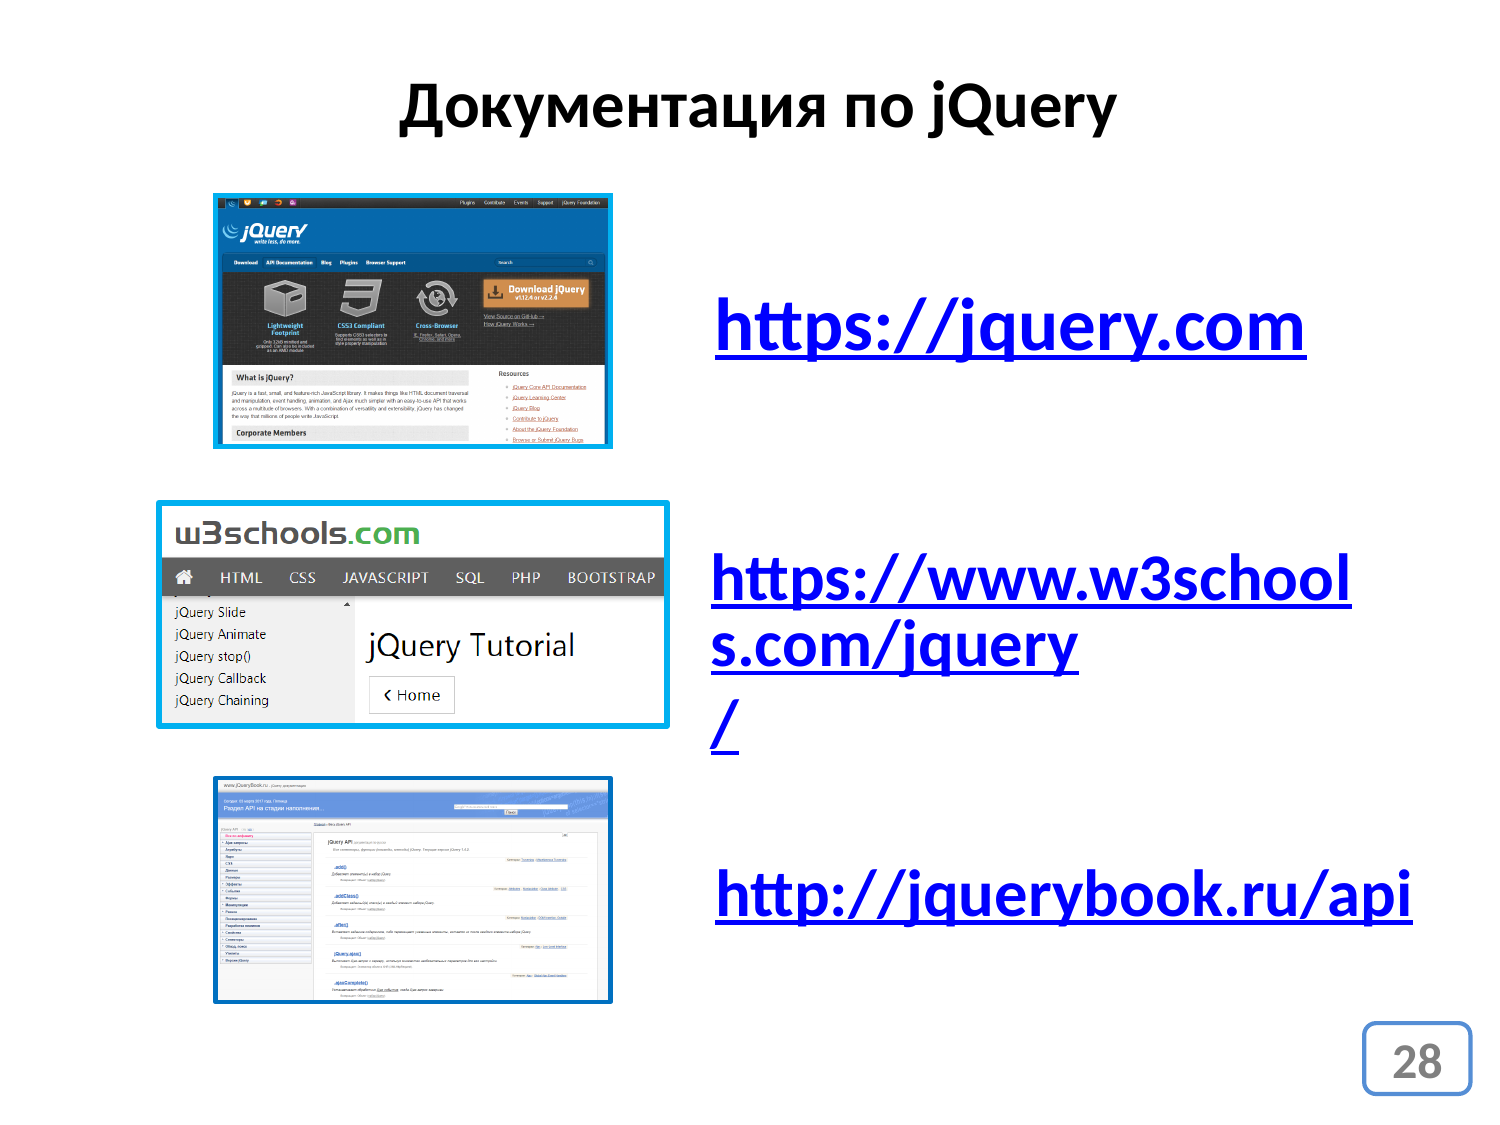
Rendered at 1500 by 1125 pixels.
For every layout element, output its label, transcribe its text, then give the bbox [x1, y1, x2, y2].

text_box 28 [1362, 1021, 1473, 1097]
text_box Документация по jQuery [384, 53, 1133, 148]
picture [217, 780, 609, 1000]
picture [219, 199, 607, 443]
text_box https://jquery.com [700, 267, 1322, 373]
text_box https://www.w3schools.com/jquery/ [695, 525, 1393, 701]
picture [163, 507, 663, 722]
text_box http://jquerybook.ru/api [700, 841, 1428, 937]
